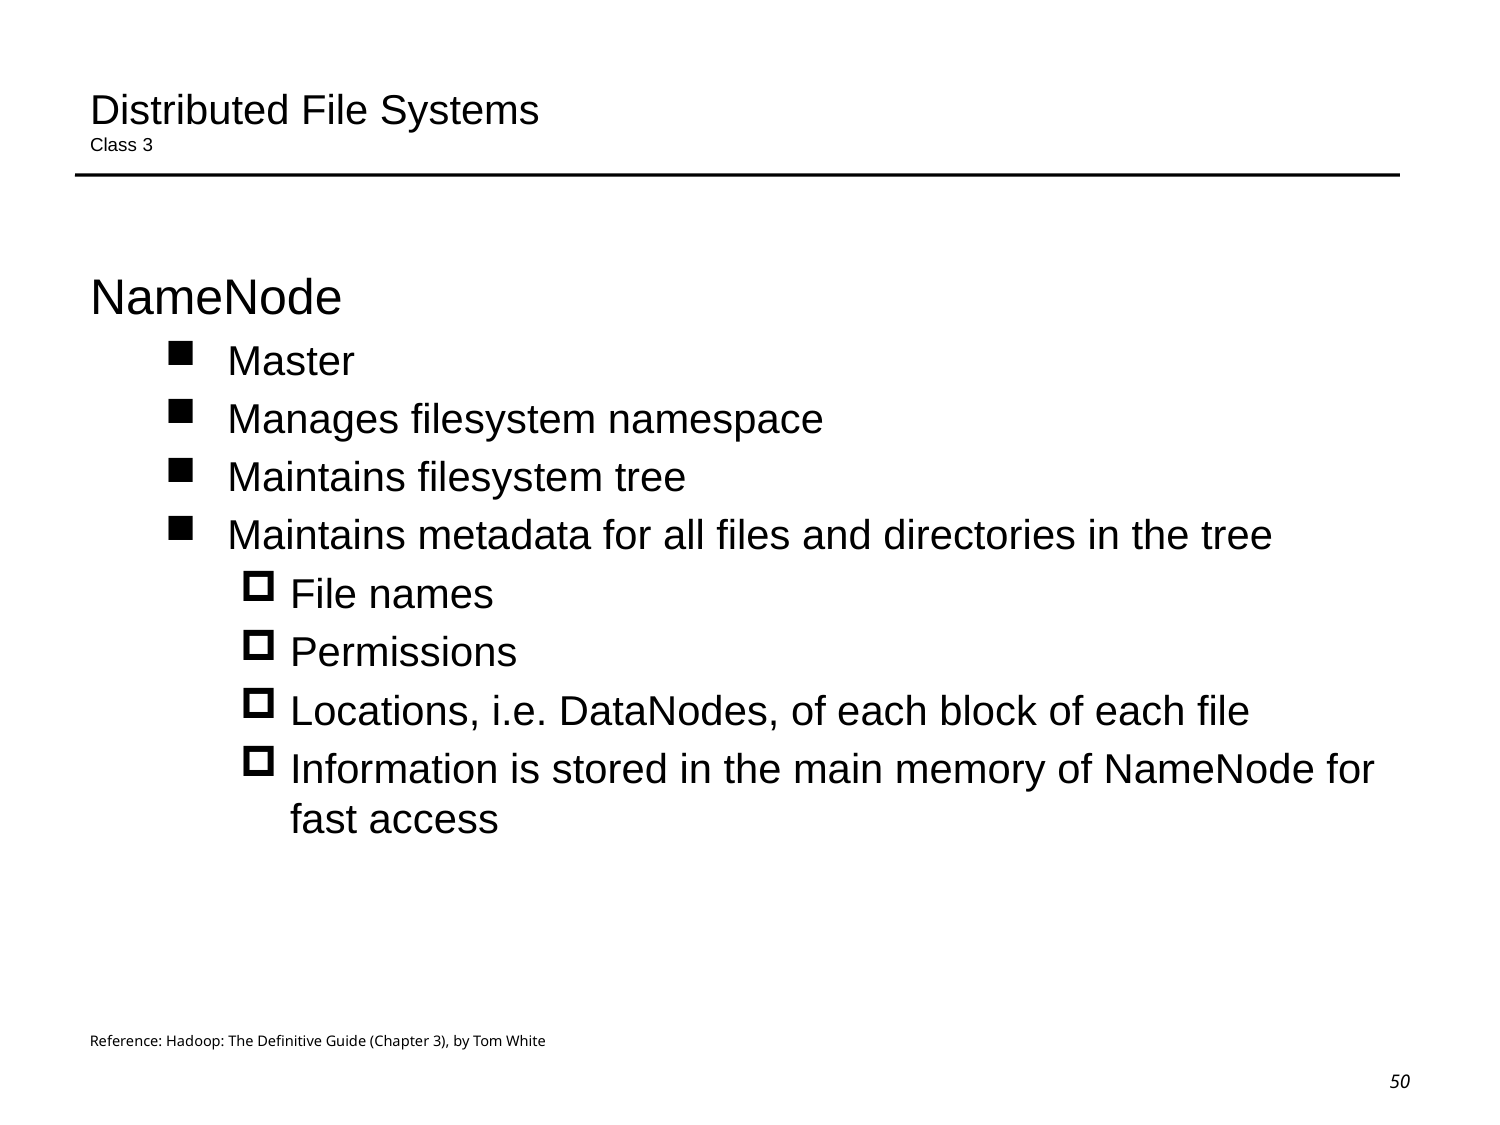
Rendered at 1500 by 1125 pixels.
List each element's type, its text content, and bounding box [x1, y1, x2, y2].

title Distributed File Systems Class 3 [75, 45, 1425, 163]
list NameNode Master Manages filesystem namespace Maintains filesystem tree Maintains metadata for all files and directories in the tree File names Permissions Locations, i.e. DataNodes, of each block of each file Information is stored in the main memory of NameNode for fast access [75, 187, 1425, 1006]
slide_number 50 [1074, 1062, 1425, 1100]
text_box Reference: Hadoop: The Definitive Guide (Chapter 3), by Tom White [74, 1024, 1425, 1058]
